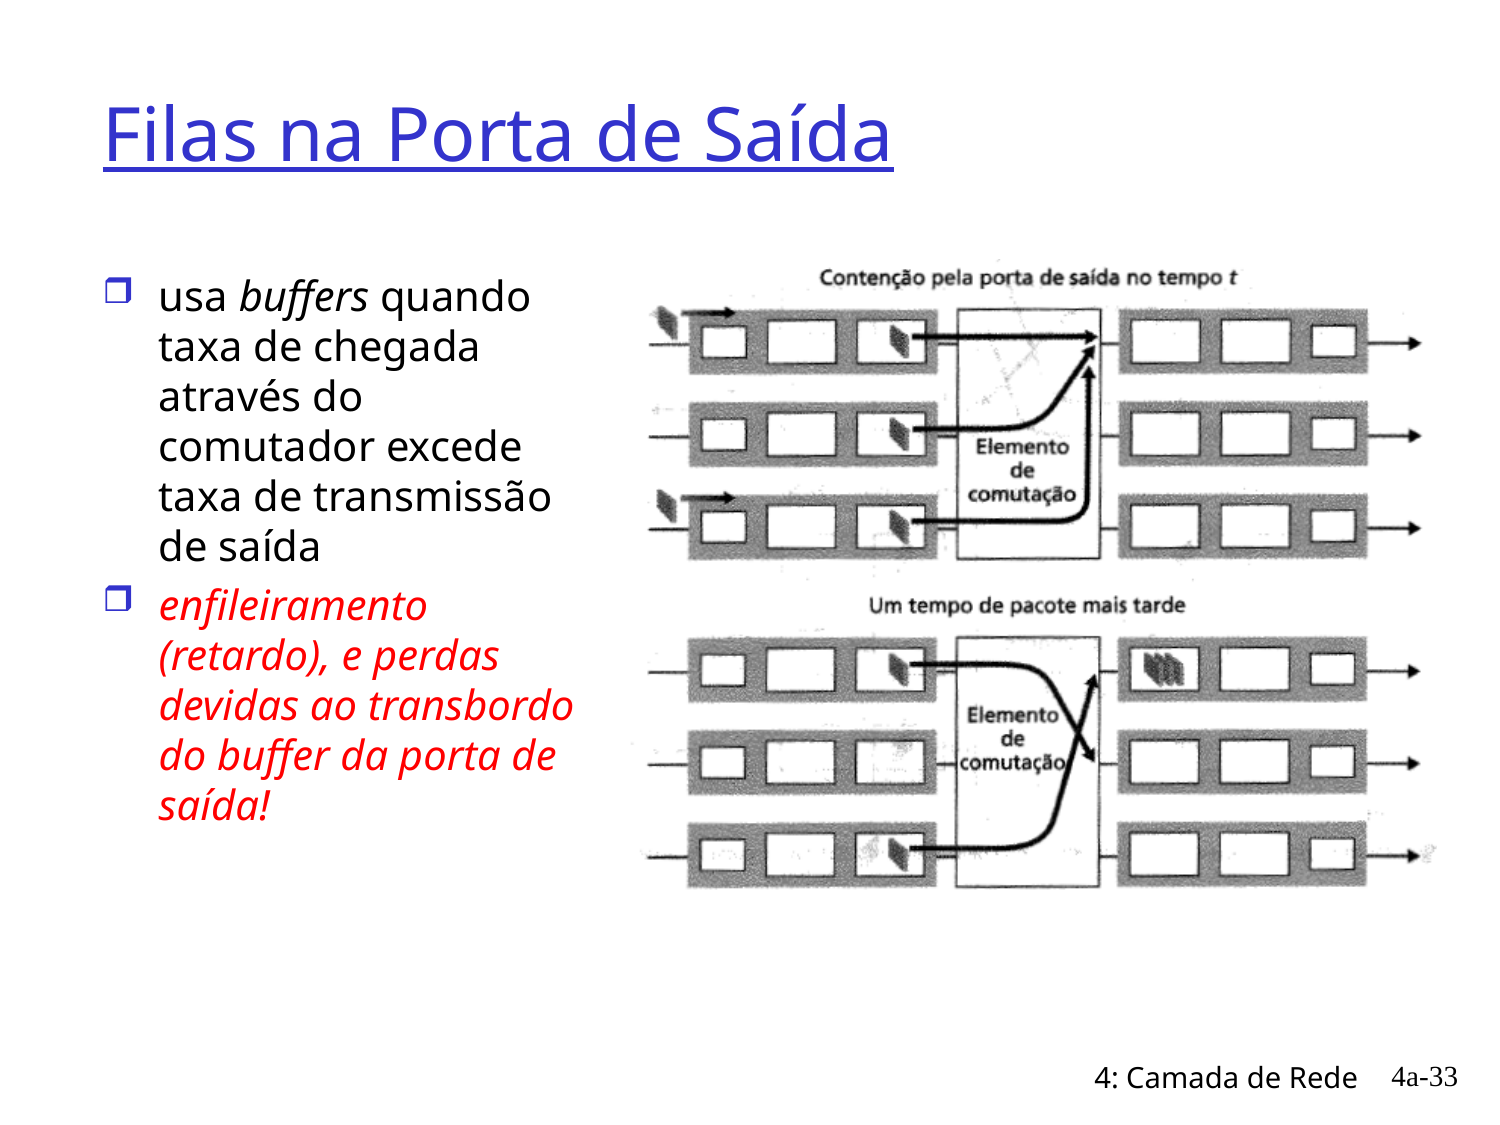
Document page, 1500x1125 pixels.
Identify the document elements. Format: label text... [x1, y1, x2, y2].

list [625, 259, 1437, 895]
list usa buffers quando taxa de chegada através do comutador excede taxa de transmissão de saída enfileiramento (retardo), e perdas devidas ao transbordo do buffer da porta de saída! [87, 262, 593, 1026]
title Filas na Porta de Saída [87, 37, 1363, 226]
footer 4: Camada de Rede [898, 1051, 1338, 1125]
slide_number 4a-33 [1338, 1049, 1474, 1125]
